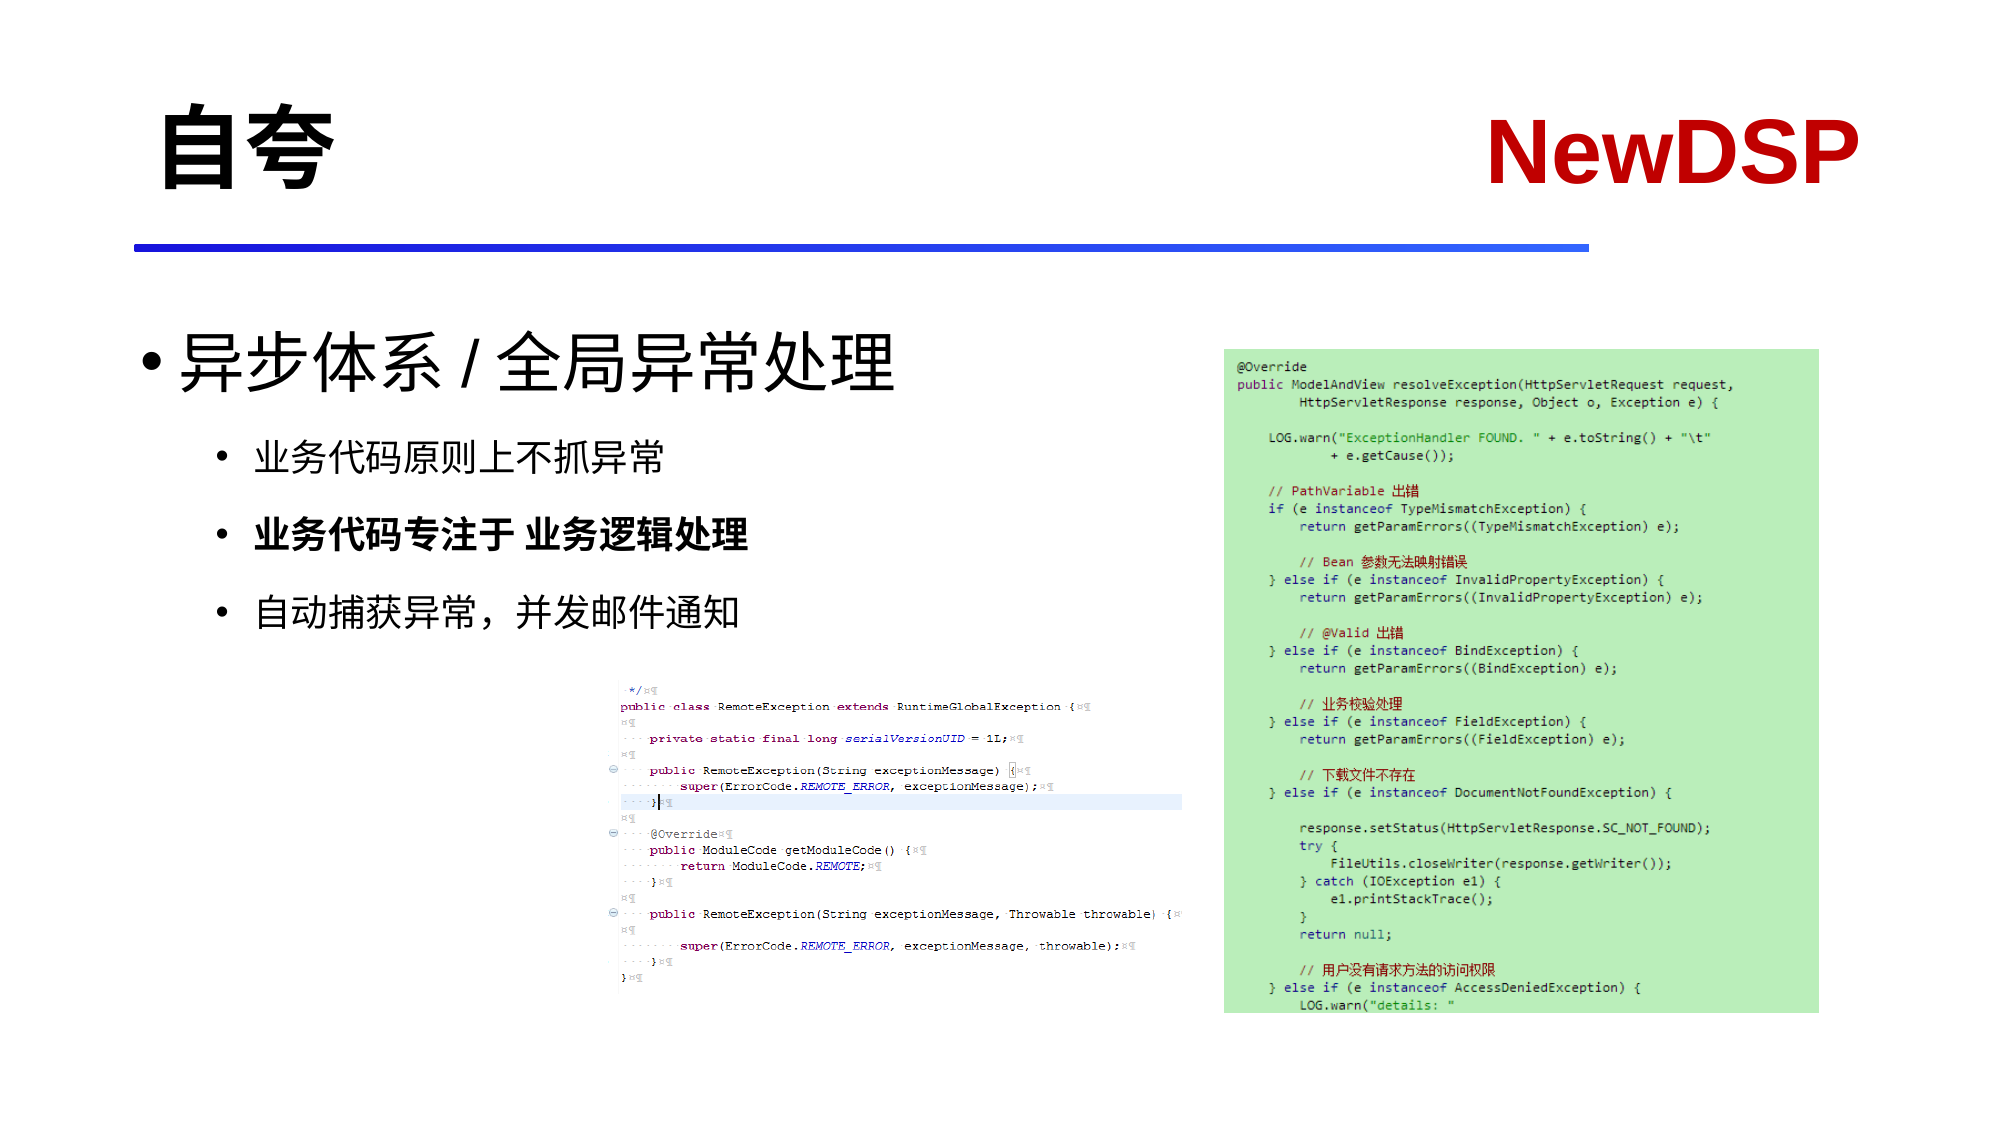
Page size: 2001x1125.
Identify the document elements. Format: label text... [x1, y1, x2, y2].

list 异步体系/全局异常处理 业务代码原则上不抓异常 业务代码专注于 业务逻辑处理 自动捕获异常，并发邮件通知 [125, 272, 1851, 987]
picture [608, 680, 1182, 994]
title 自夸 [136, 59, 1517, 245]
picture [1224, 349, 1819, 1013]
